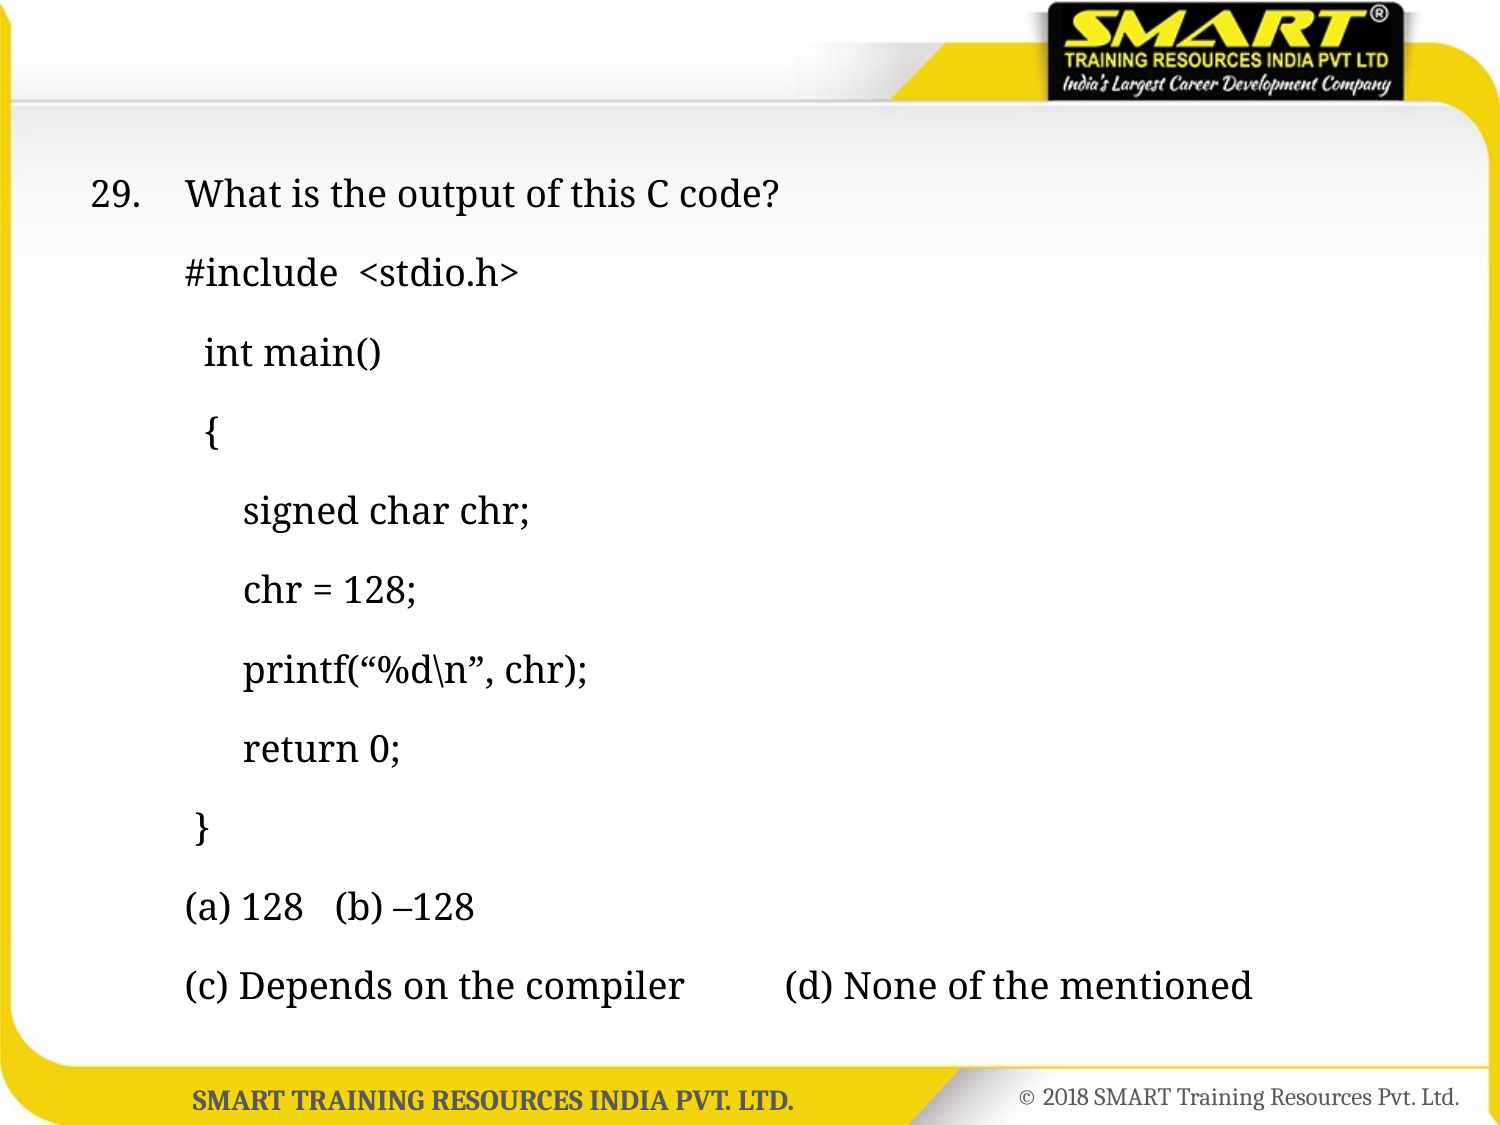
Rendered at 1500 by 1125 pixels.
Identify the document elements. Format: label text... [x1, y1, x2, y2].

picture [0, 0, 1500, 1125]
list 29. What is the output of this C code? #include <stdio.h> int main() { signed char chr; chr = 128; printf(“%d\n”, chr); return 0; } (a) 128 (b) –128 (c) Depends on the compiler (d) None of the mentioned [75, 149, 1424, 1071]
